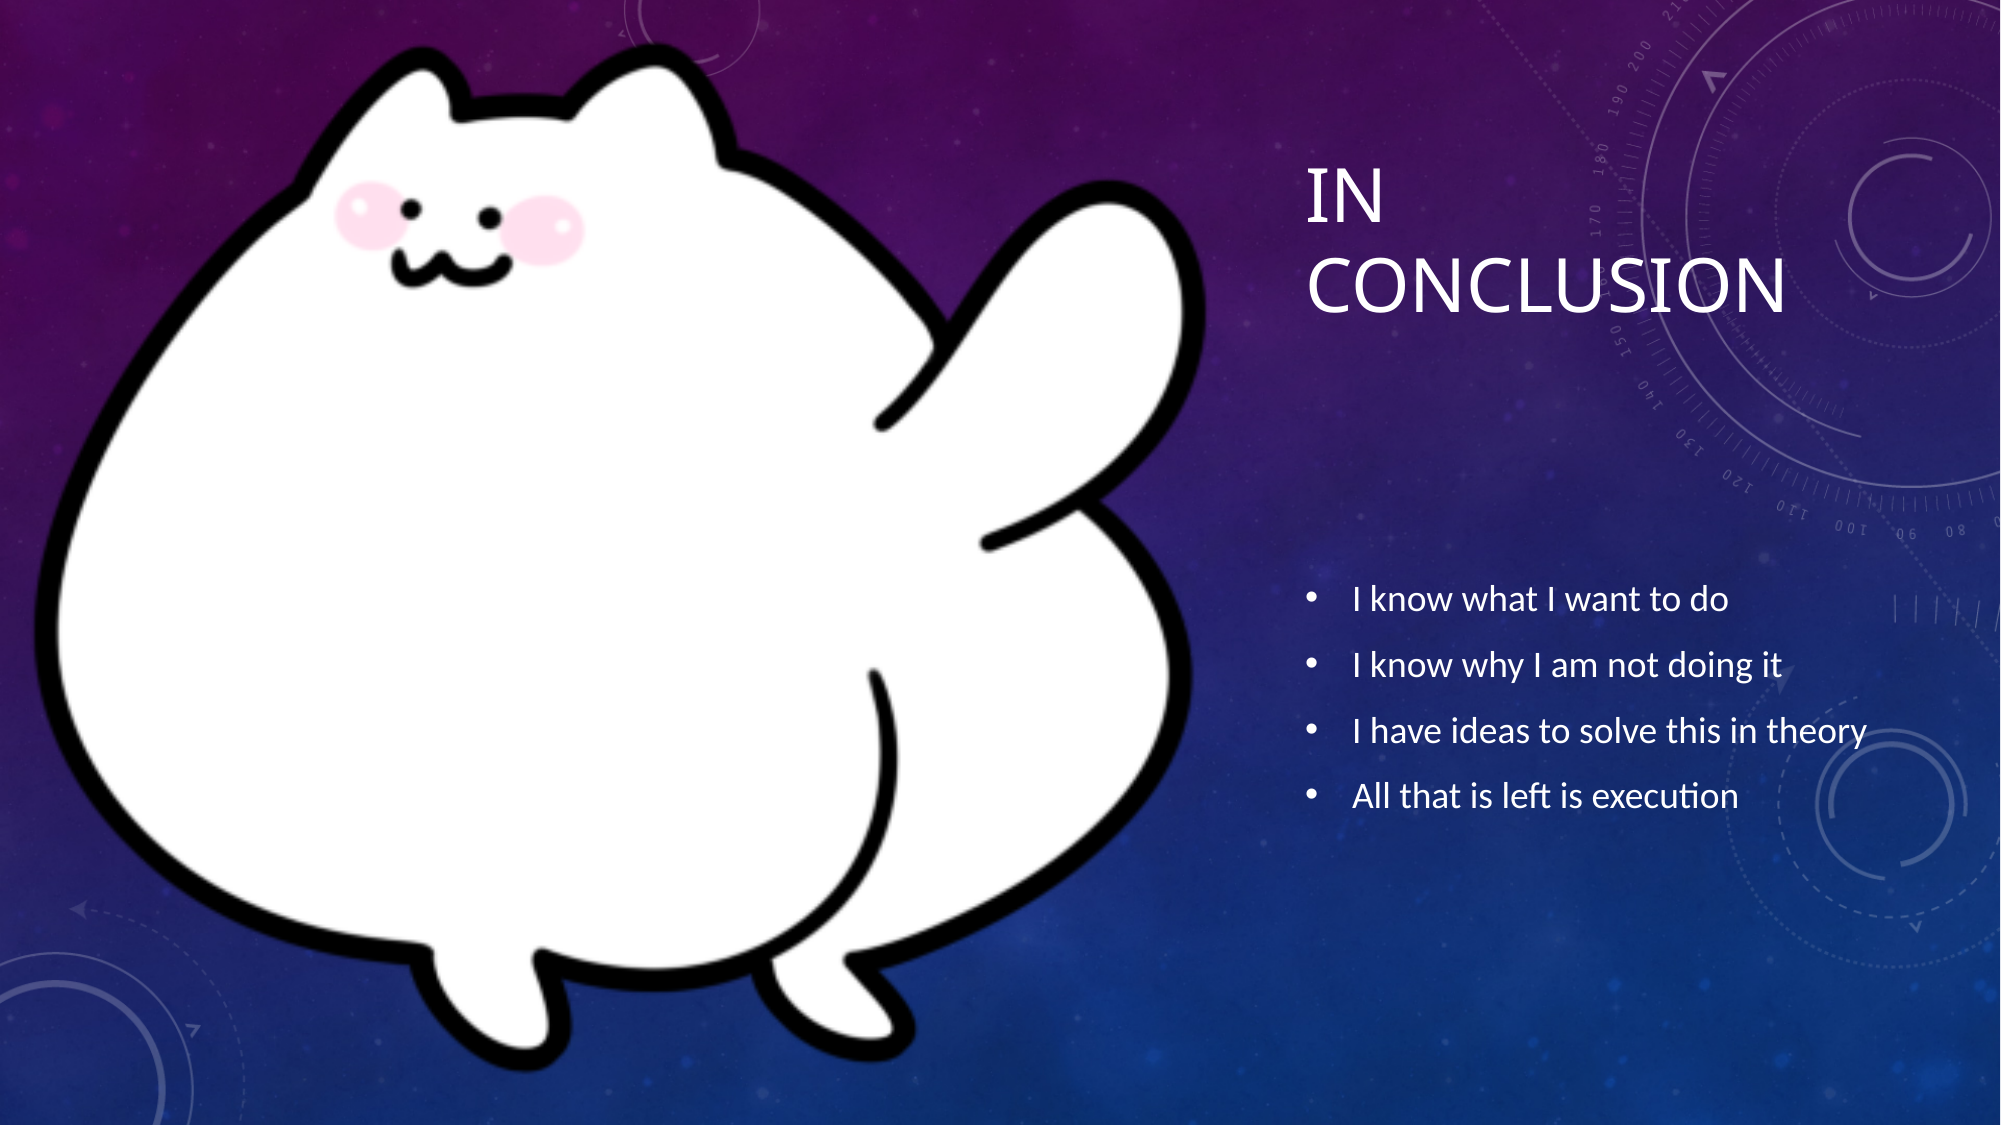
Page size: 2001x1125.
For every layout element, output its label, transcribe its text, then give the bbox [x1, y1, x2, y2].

list I know what I want to do I know why I am not doing it I have ideas to solve this in theory All that is left is execution [1290, 369, 1899, 1021]
title In conclusion [1290, 105, 1899, 369]
picture [0, 0, 2001, 1125]
